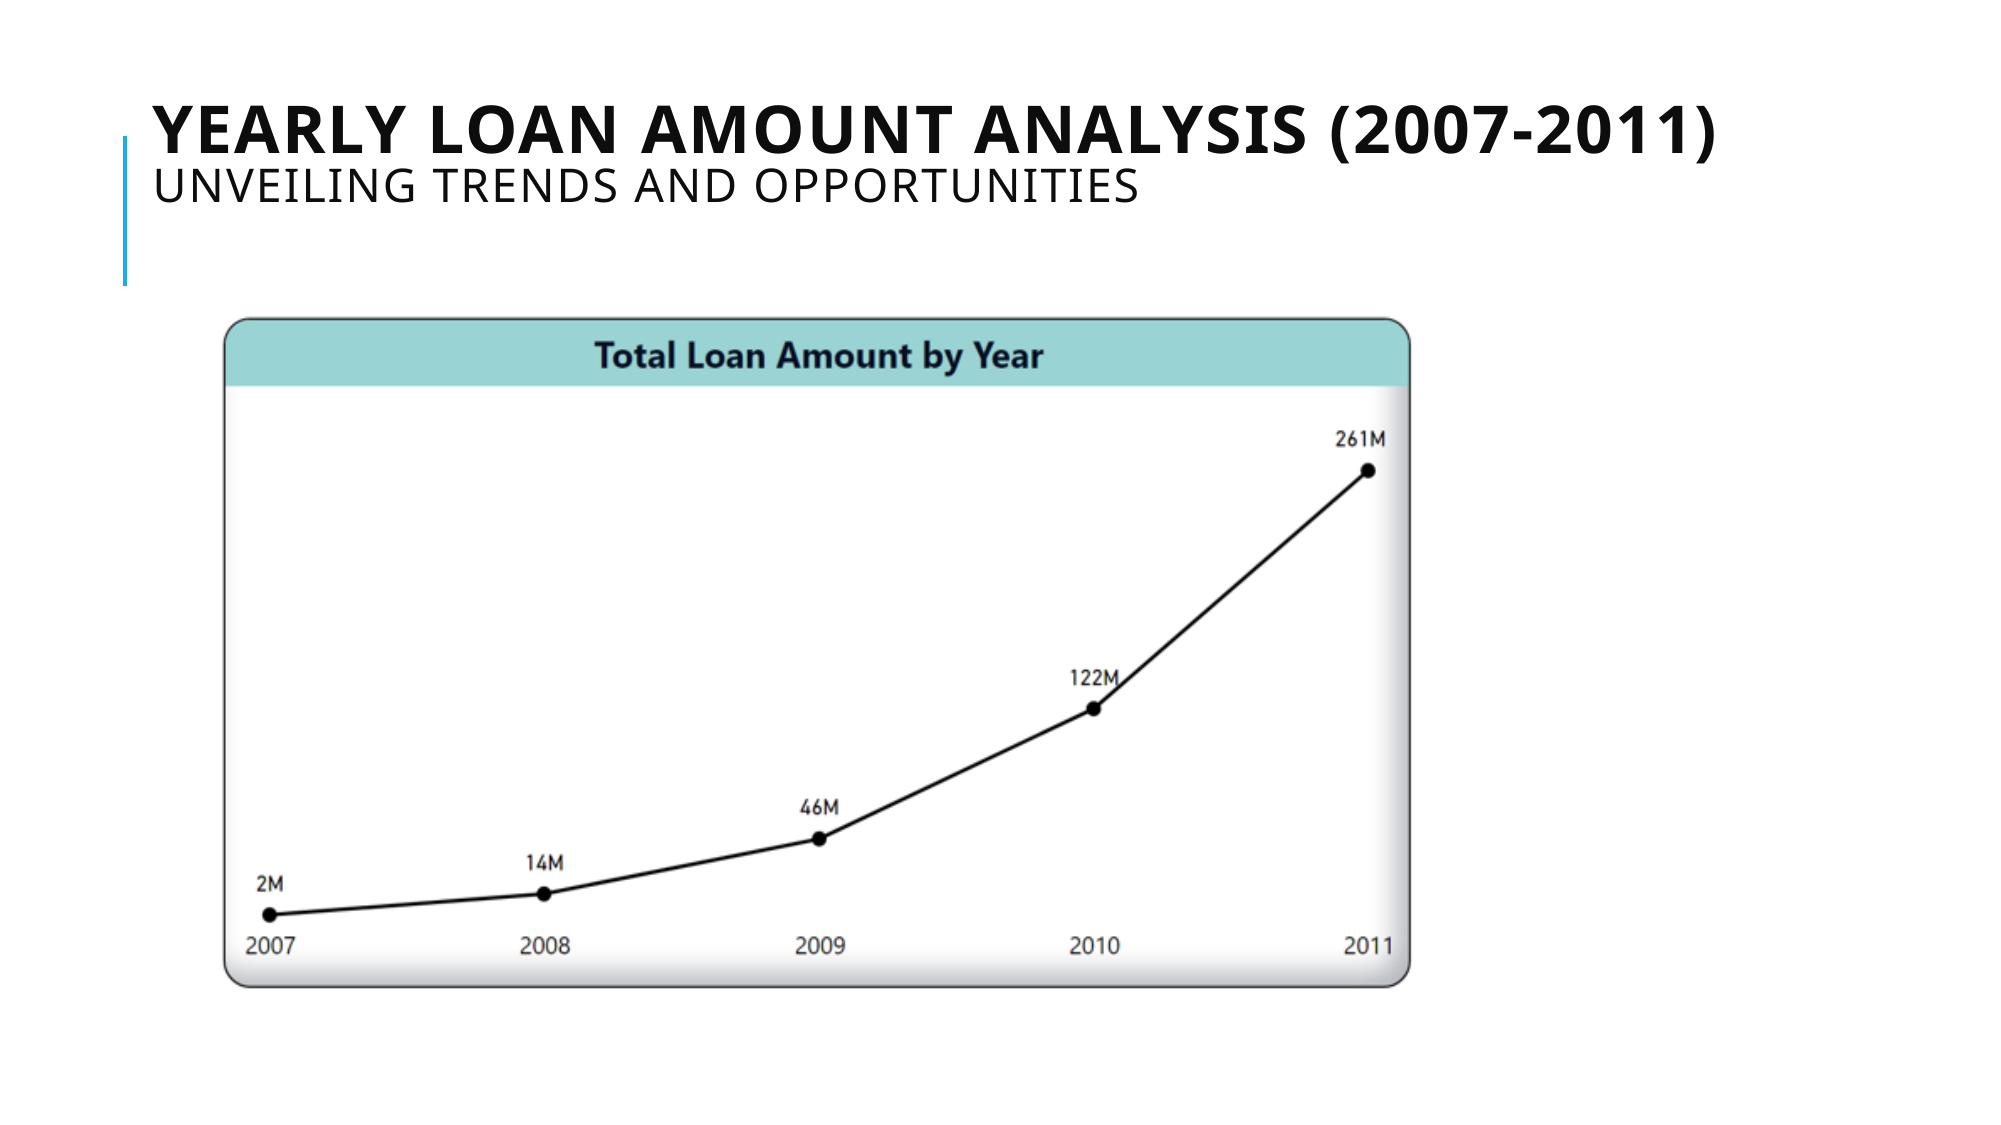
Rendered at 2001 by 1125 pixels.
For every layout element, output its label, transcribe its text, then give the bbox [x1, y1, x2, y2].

title Yearly Loan Amount Analysis (2007-2011) Unveiling Trends and Opportunities [137, 75, 1825, 312]
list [198, 292, 1433, 1004]
